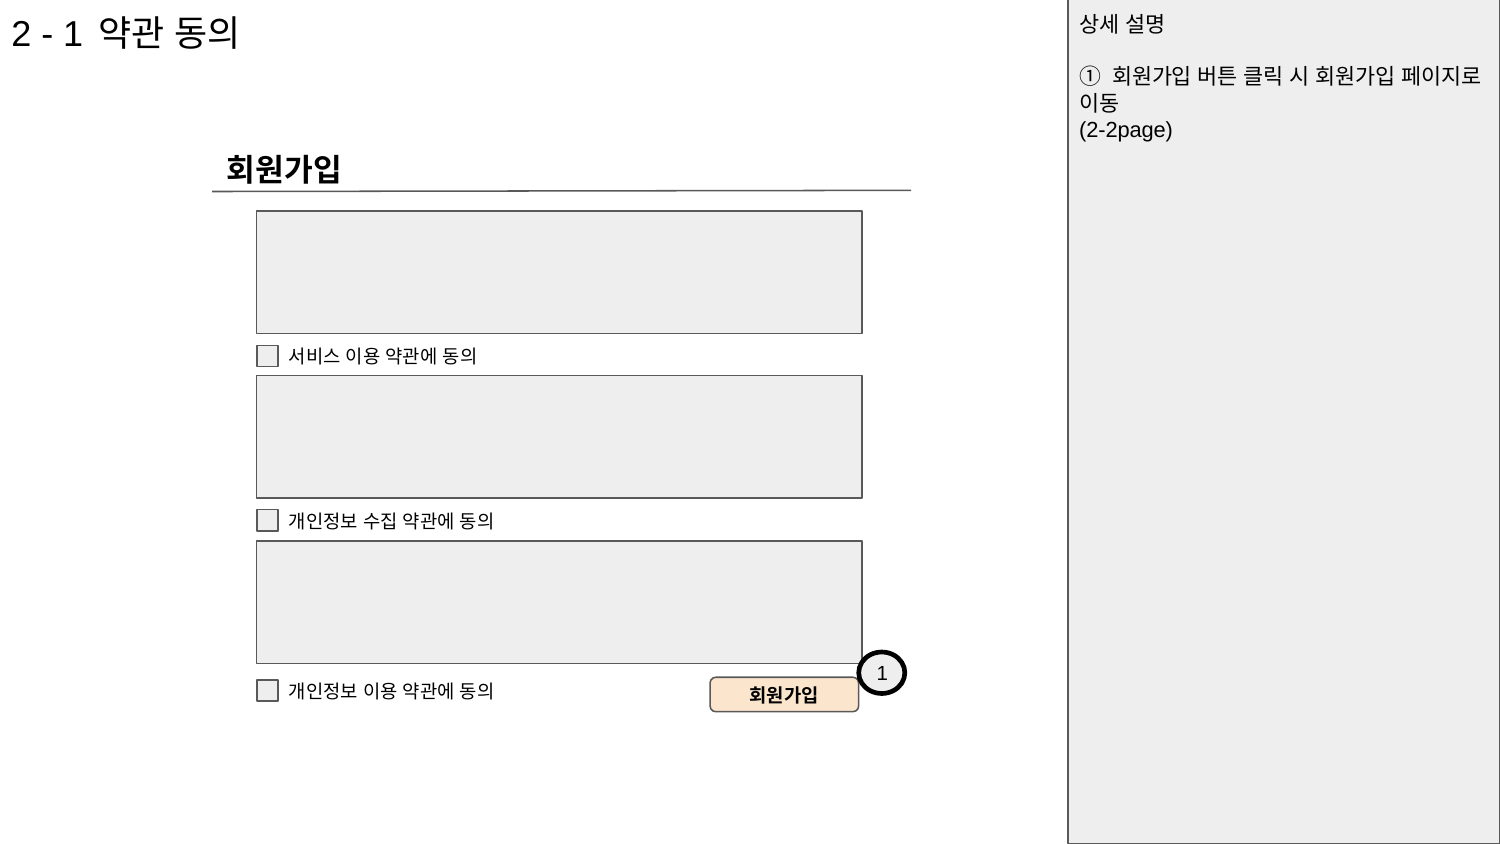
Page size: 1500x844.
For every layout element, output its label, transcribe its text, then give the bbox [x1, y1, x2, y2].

text_box [256, 375, 862, 499]
text_box [256, 541, 862, 664]
text_box 회원가입 [215, 139, 381, 188]
title 2 - 1 약관 동의 [0, 0, 946, 66]
text_box 서비스 이용 약관에 동의 [277, 333, 511, 376]
text_box 개인정보 수집 약관에 동의 [277, 498, 532, 540]
text_box [256, 345, 277, 367]
text_box [256, 509, 277, 531]
text_box [256, 679, 277, 702]
text_box 상세 설명 ① 회원가입 버튼 클릭 시 회원가입 페이지로 이동 (2-2page) [1067, 0, 1500, 844]
text_box 1 [858, 652, 905, 694]
text_box [256, 211, 862, 334]
text_box 개인정보 이용 약관에 동의 [277, 668, 532, 710]
text_box 회원가입 [710, 677, 859, 712]
